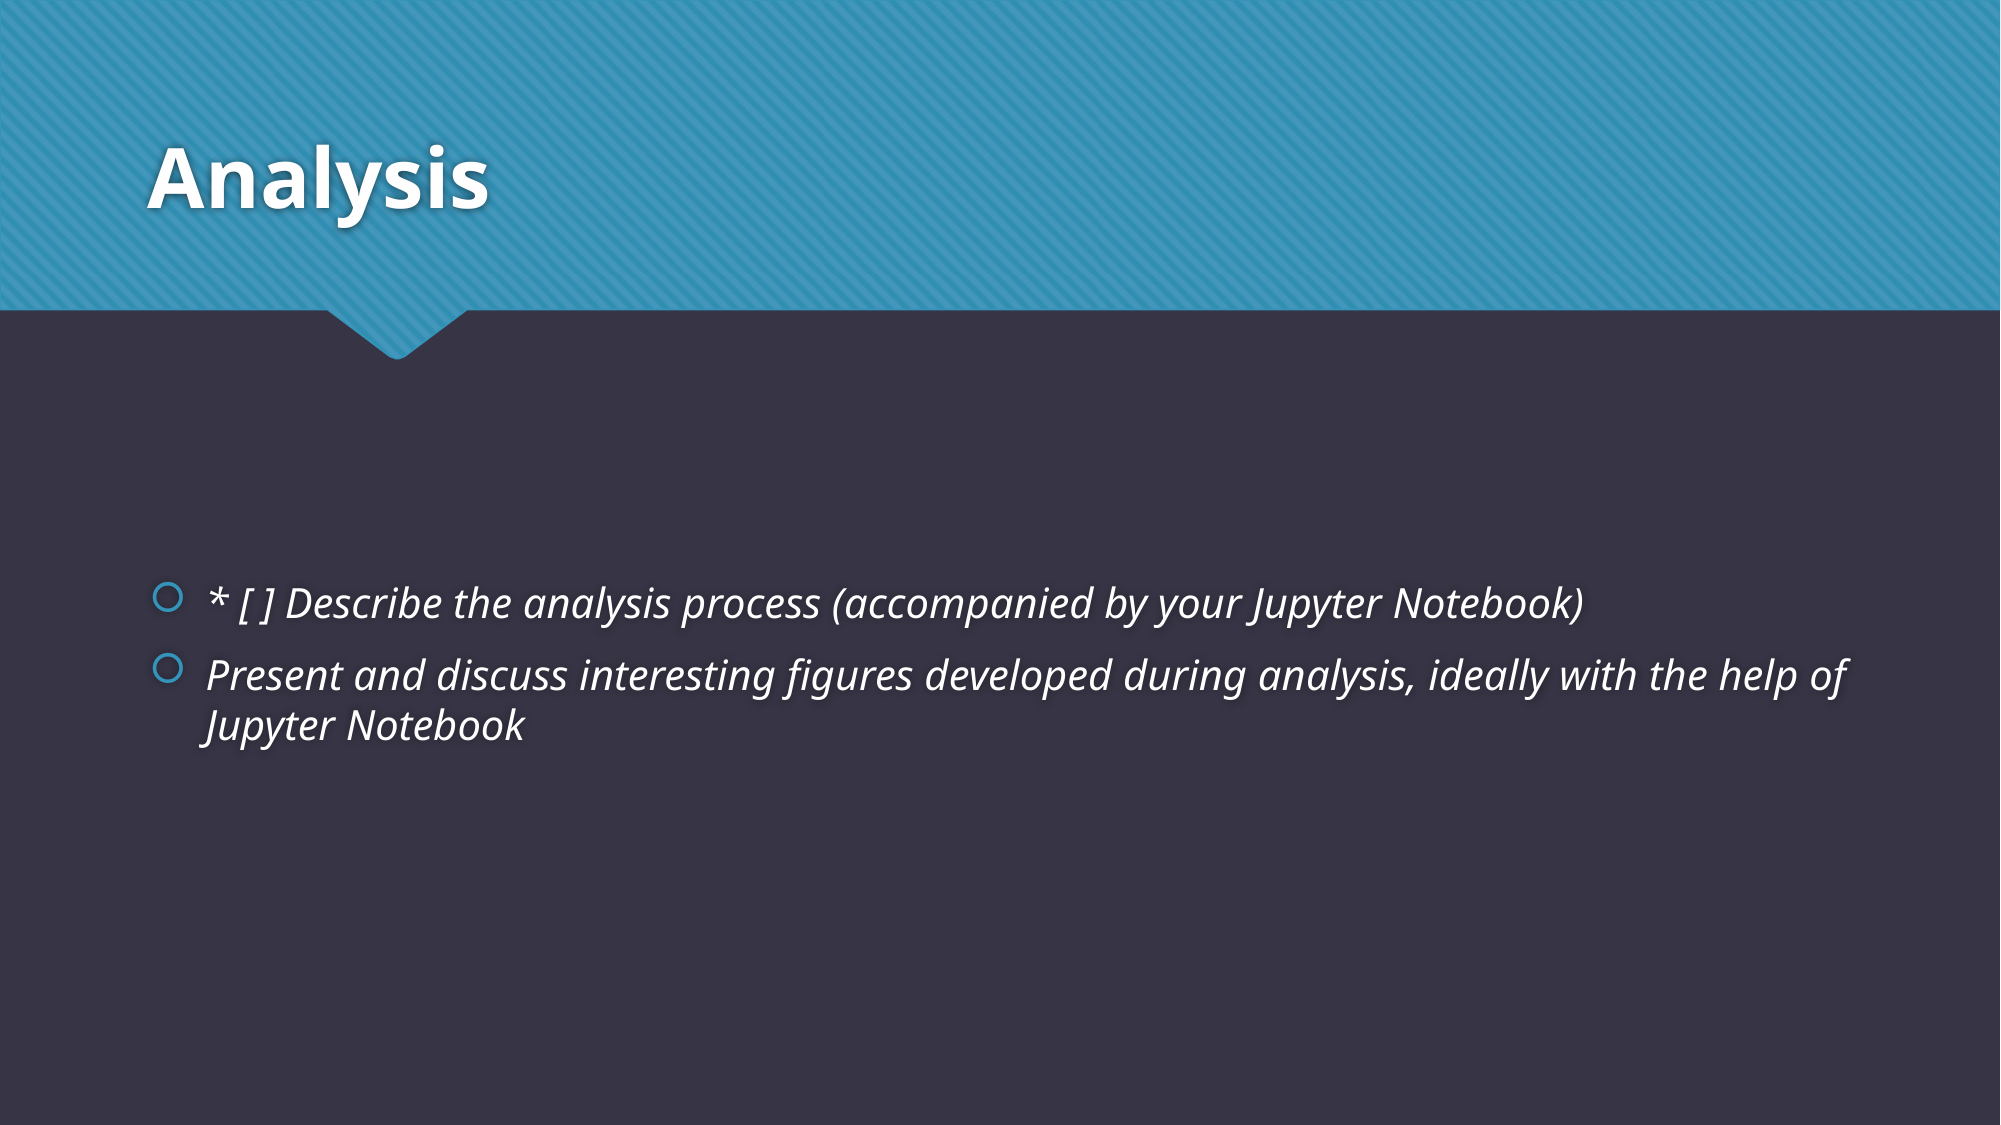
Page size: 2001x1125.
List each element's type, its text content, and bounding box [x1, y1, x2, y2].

list * [ ] Describe the analysis process (accompanied by your Jupyter Notebook) Present and discuss interesting figures developed during analysis, ideally with the help of Jupyter Notebook [134, 364, 1866, 962]
title Analysis [132, 73, 1868, 233]
